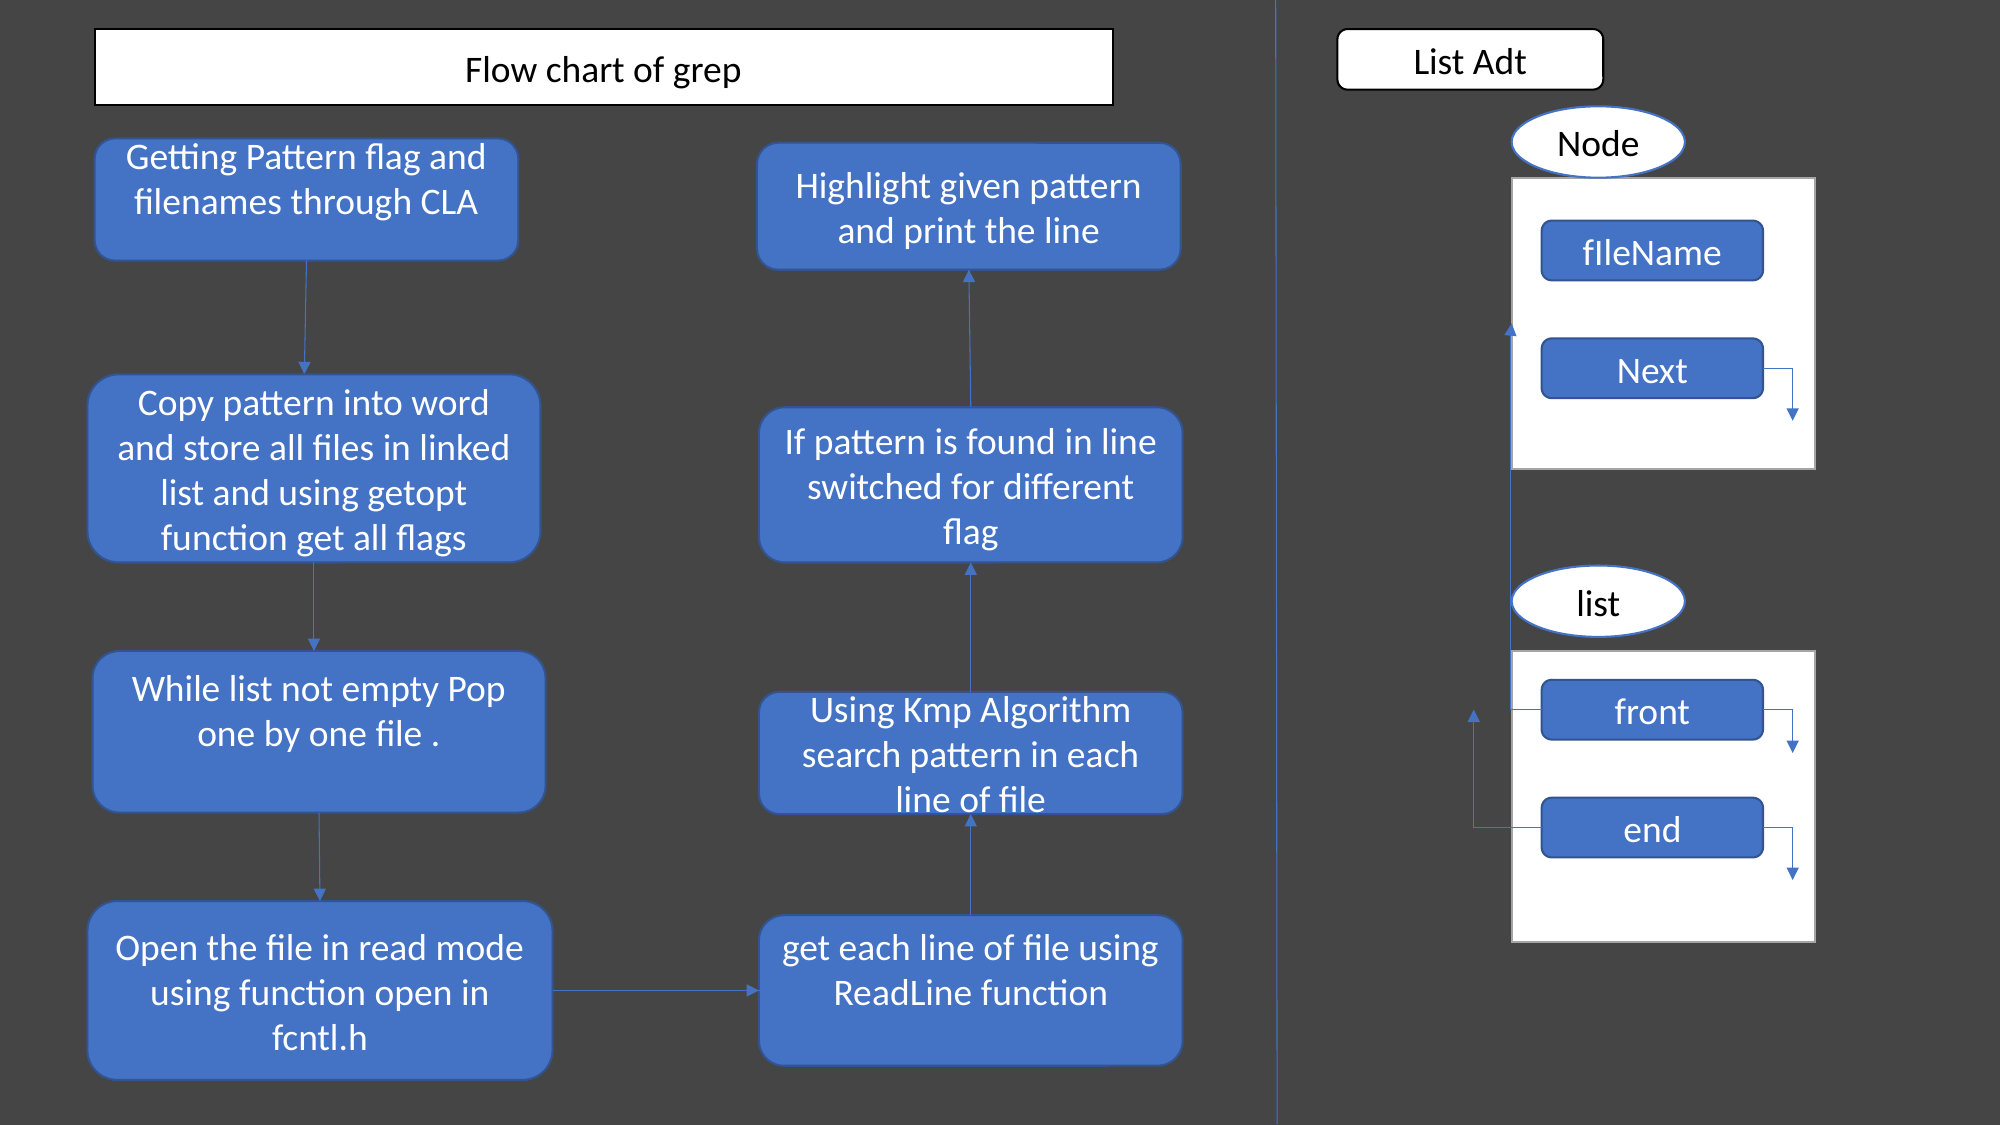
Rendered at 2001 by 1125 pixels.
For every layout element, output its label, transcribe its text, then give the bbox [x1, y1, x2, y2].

text_box While list not empty Pop one by one file . [91, 649, 547, 814]
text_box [1763, 827, 1793, 881]
text_box List Adt [1336, 28, 1605, 91]
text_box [1763, 709, 1793, 753]
text_box Highlight given pattern and print the line [755, 141, 1182, 271]
text_box Node [1510, 105, 1687, 179]
text_box fIleName [1540, 219, 1765, 282]
text_box Using Kmp Algorithm search pattern in each line of file [757, 690, 1184, 816]
text_box end [1540, 796, 1765, 859]
text_box Next [1540, 337, 1765, 400]
text_box Open the file in read mode using function open in fcntl.h [86, 899, 554, 1081]
text_box If pattern is found in line switched for different flag [757, 406, 1184, 564]
text_box [1511, 650, 1816, 943]
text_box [1763, 368, 1793, 421]
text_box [1473, 709, 1542, 828]
text_box Copy pattern into word and store all files in linked list and using getopt function get all flags [86, 373, 542, 564]
text_box Flow chart of grep [94, 28, 1114, 106]
text_box front [1540, 678, 1765, 741]
text_box list [1511, 564, 1687, 638]
text_box [1511, 177, 1816, 470]
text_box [1333, 501, 1720, 532]
text_box Getting Pattern flag and filenames through CLA [93, 137, 520, 262]
text_box get each line of file using ReadLine function [757, 914, 1184, 1067]
